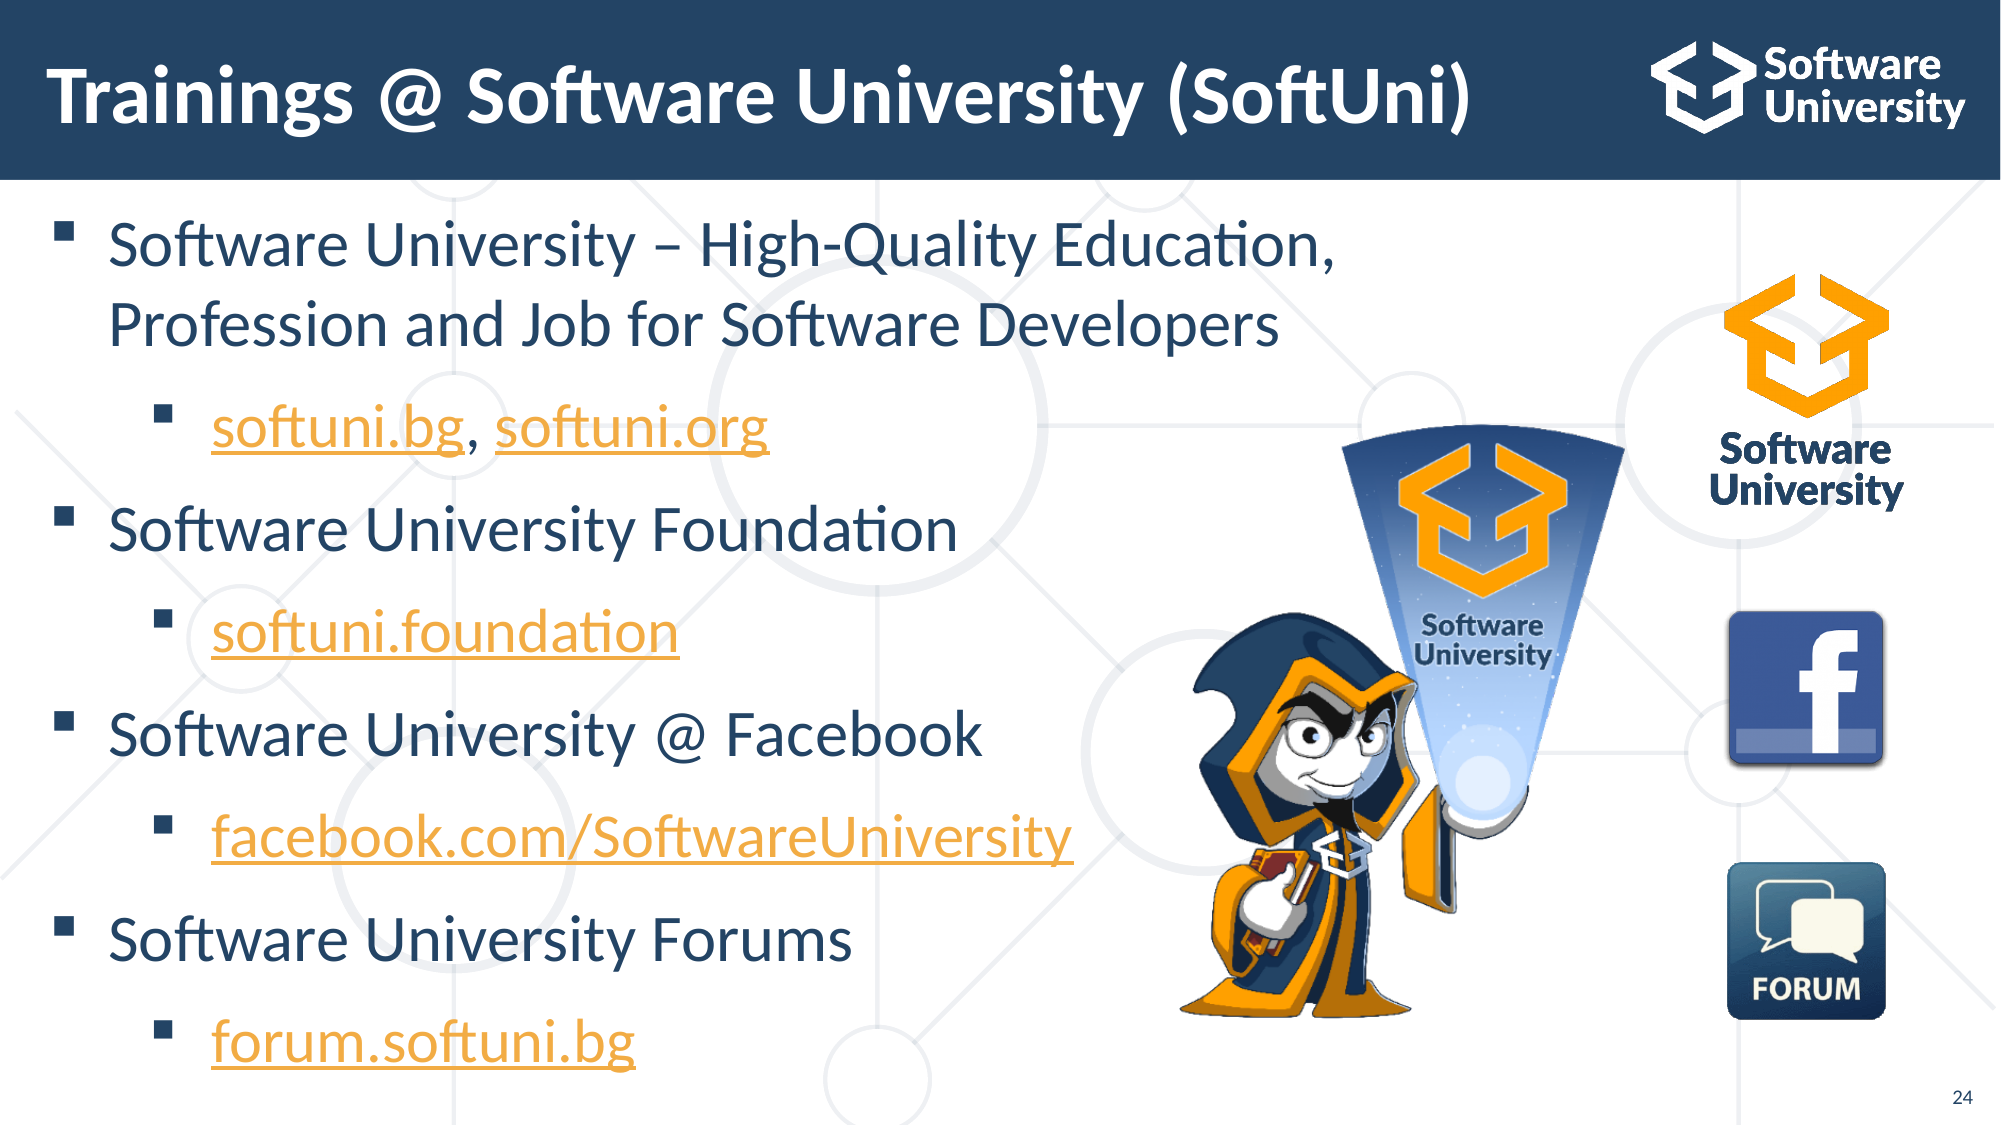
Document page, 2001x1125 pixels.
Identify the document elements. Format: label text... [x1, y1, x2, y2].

picture [1708, 274, 1904, 517]
picture [1726, 861, 1886, 1020]
picture [1651, 41, 1966, 134]
title Trainings @ Software University (SoftUni) [28, 17, 1627, 163]
list Software University – High-Quality Education, Profession and Job for Software Developers softuni.bg, softuni.org Software University Foundation softuni.foundation Software University @ Facebook facebook.com/SoftwareUniversity Software University Forums forum.softuni.bg [31, 193, 1458, 1094]
text_box 24 [1927, 1067, 1989, 1117]
picture [1723, 605, 1889, 773]
picture [1458, 423, 1627, 1020]
